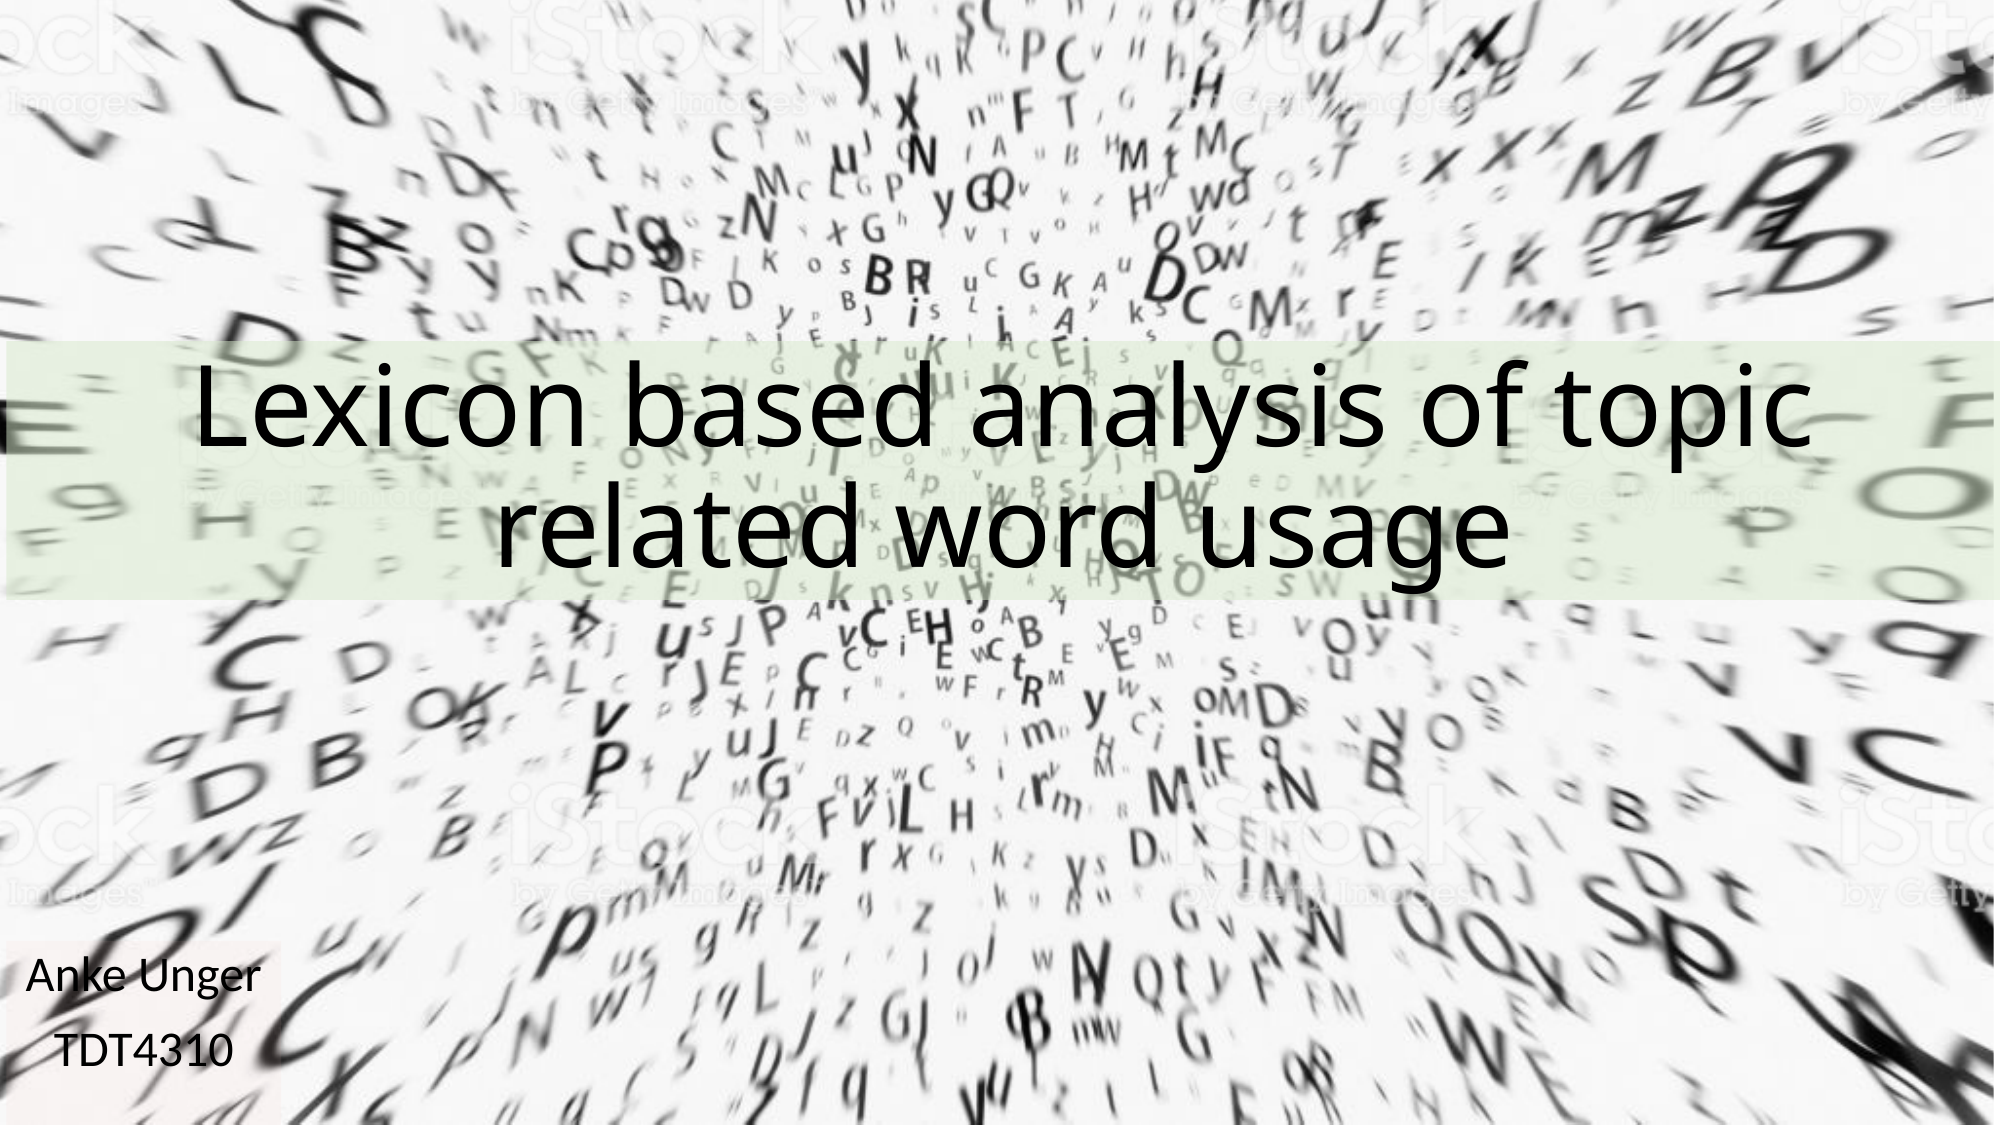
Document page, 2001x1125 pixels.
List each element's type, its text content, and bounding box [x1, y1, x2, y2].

title Lexicon based analysis of topic related word usage [1994, 341, 2000, 600]
picture [0, 0, 1994, 1125]
